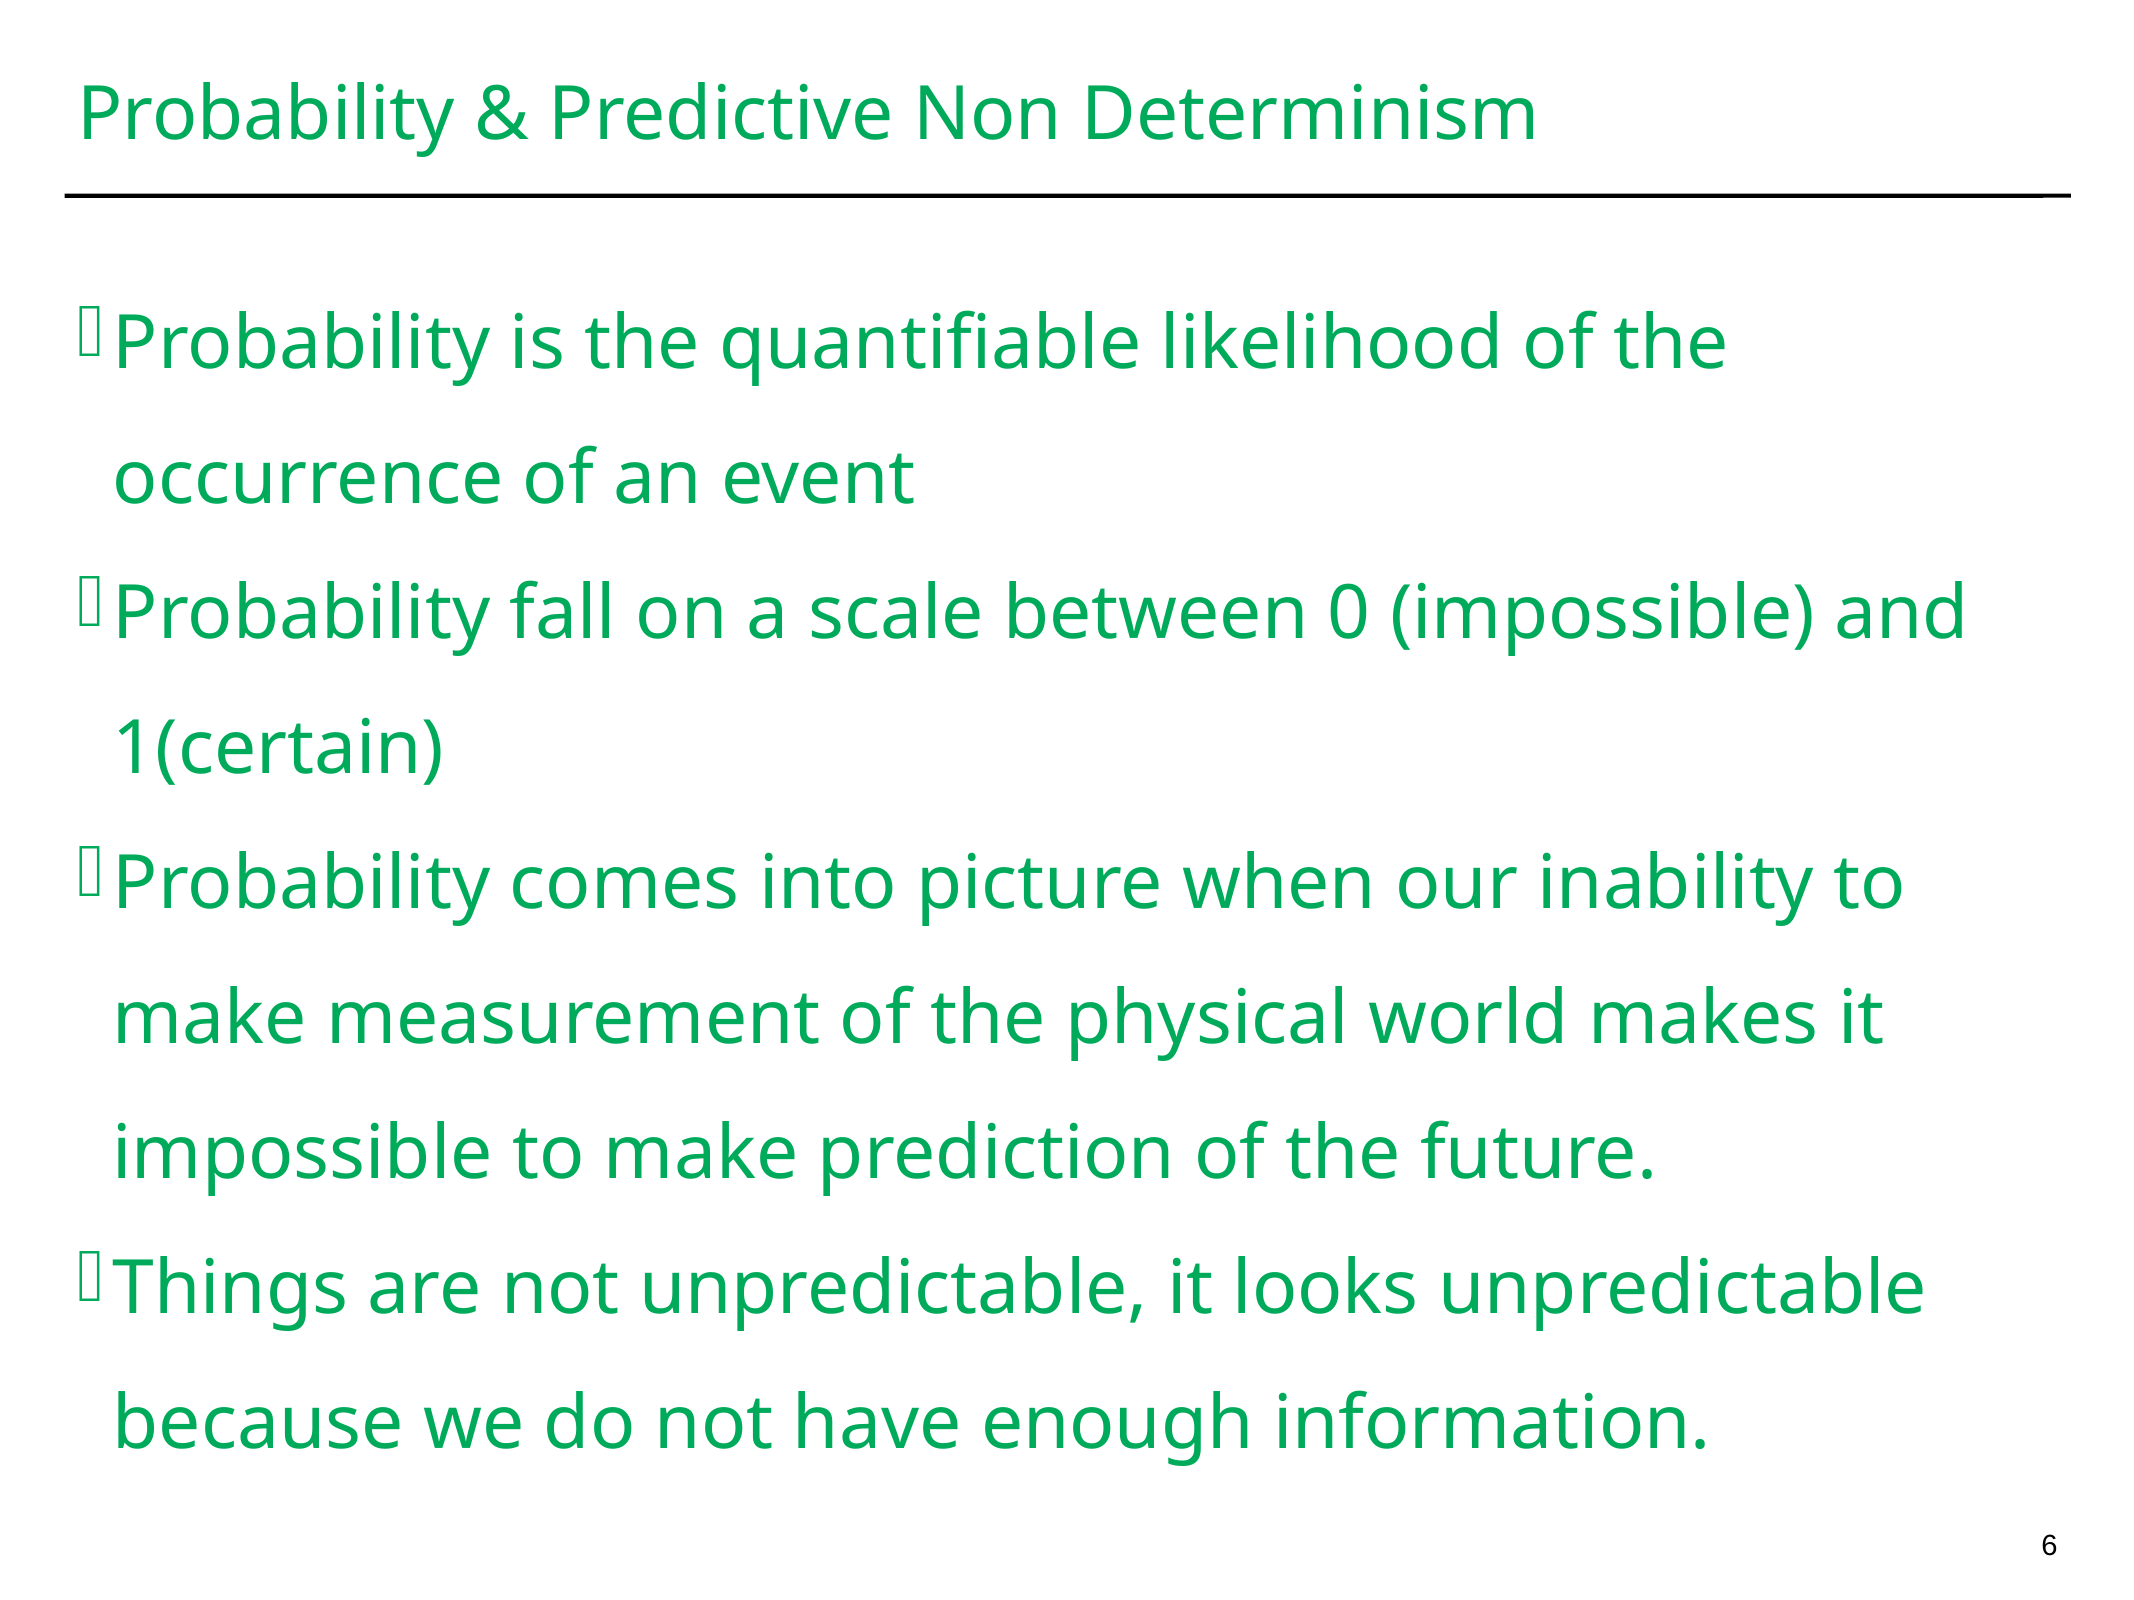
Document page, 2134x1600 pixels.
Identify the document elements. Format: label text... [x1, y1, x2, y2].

text_box <number> [2026, 1518, 2071, 1567]
text_box Probability is the quantifiable likelihood of the occurrence of an event Probability fall on a scale between 0 (impossible) and 1(certain) Probability comes into picture when our inability to make measurement of the physical world makes it impossible to make prediction of the future. Things are not unpredictable, it looks unpredictable because we do not have enough information. [62, 233, 2071, 1486]
text_box Probability & Predictive Non Determinism [62, 49, 2071, 169]
